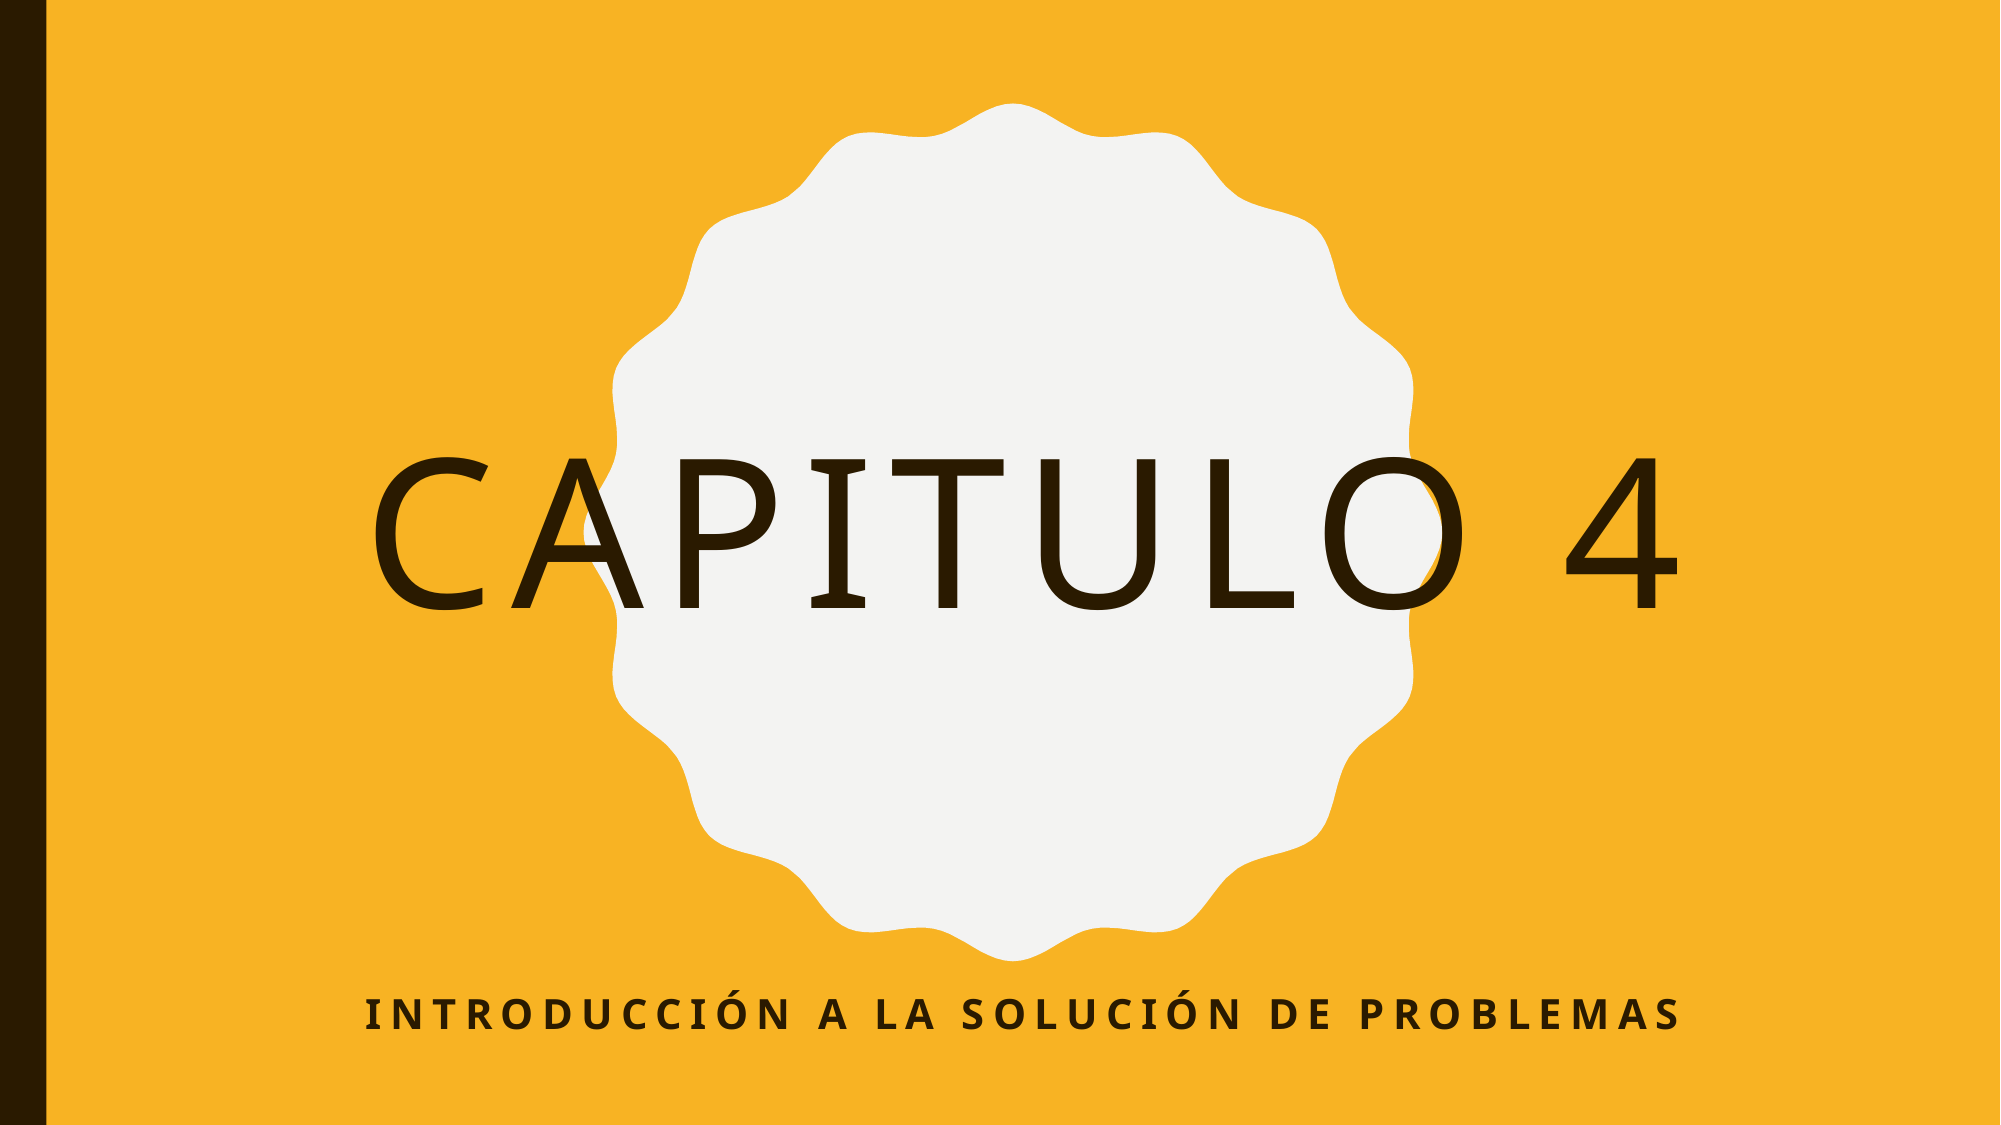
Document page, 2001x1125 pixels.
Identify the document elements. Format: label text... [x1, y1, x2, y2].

title Capitulo 4 [176, 180, 1870, 902]
subtitle Introducción a la solución de problemas [45, 980, 2000, 1103]
